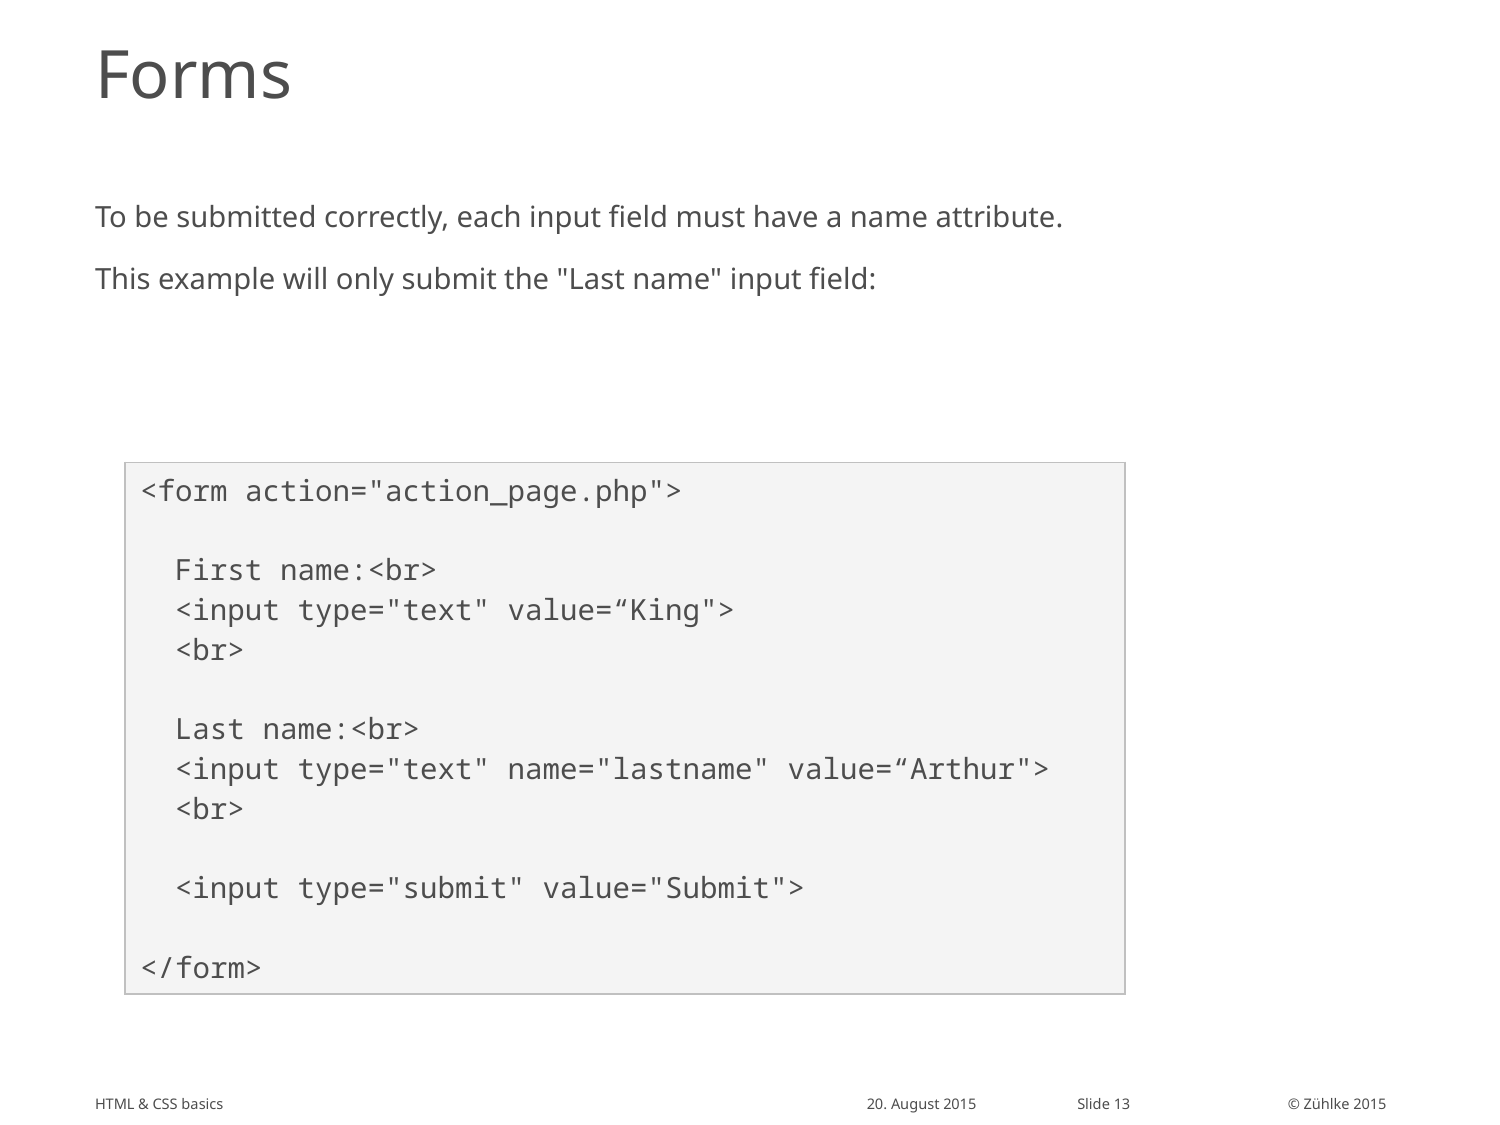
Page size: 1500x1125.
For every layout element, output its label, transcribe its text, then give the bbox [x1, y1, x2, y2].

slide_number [866, 1094, 1054, 1113]
slide_number Slide 13 [1077, 1094, 1265, 1113]
table_header <form action="action_page.php"> First name:<br> <input type="text" value=“King"> <br> Last name:<br> <input type="text" name="lastname" value=“Arthur"> <br> <input type="submit" value="Submit"> </form> [126, 463, 1124, 993]
list To be submitted correctly, each input field must have a name attribute. This example will only submit the "Last name" input field: [95, 200, 1475, 1062]
title Forms [95, 36, 1475, 154]
footer HTML & CSS basics [95, 1094, 844, 1113]
